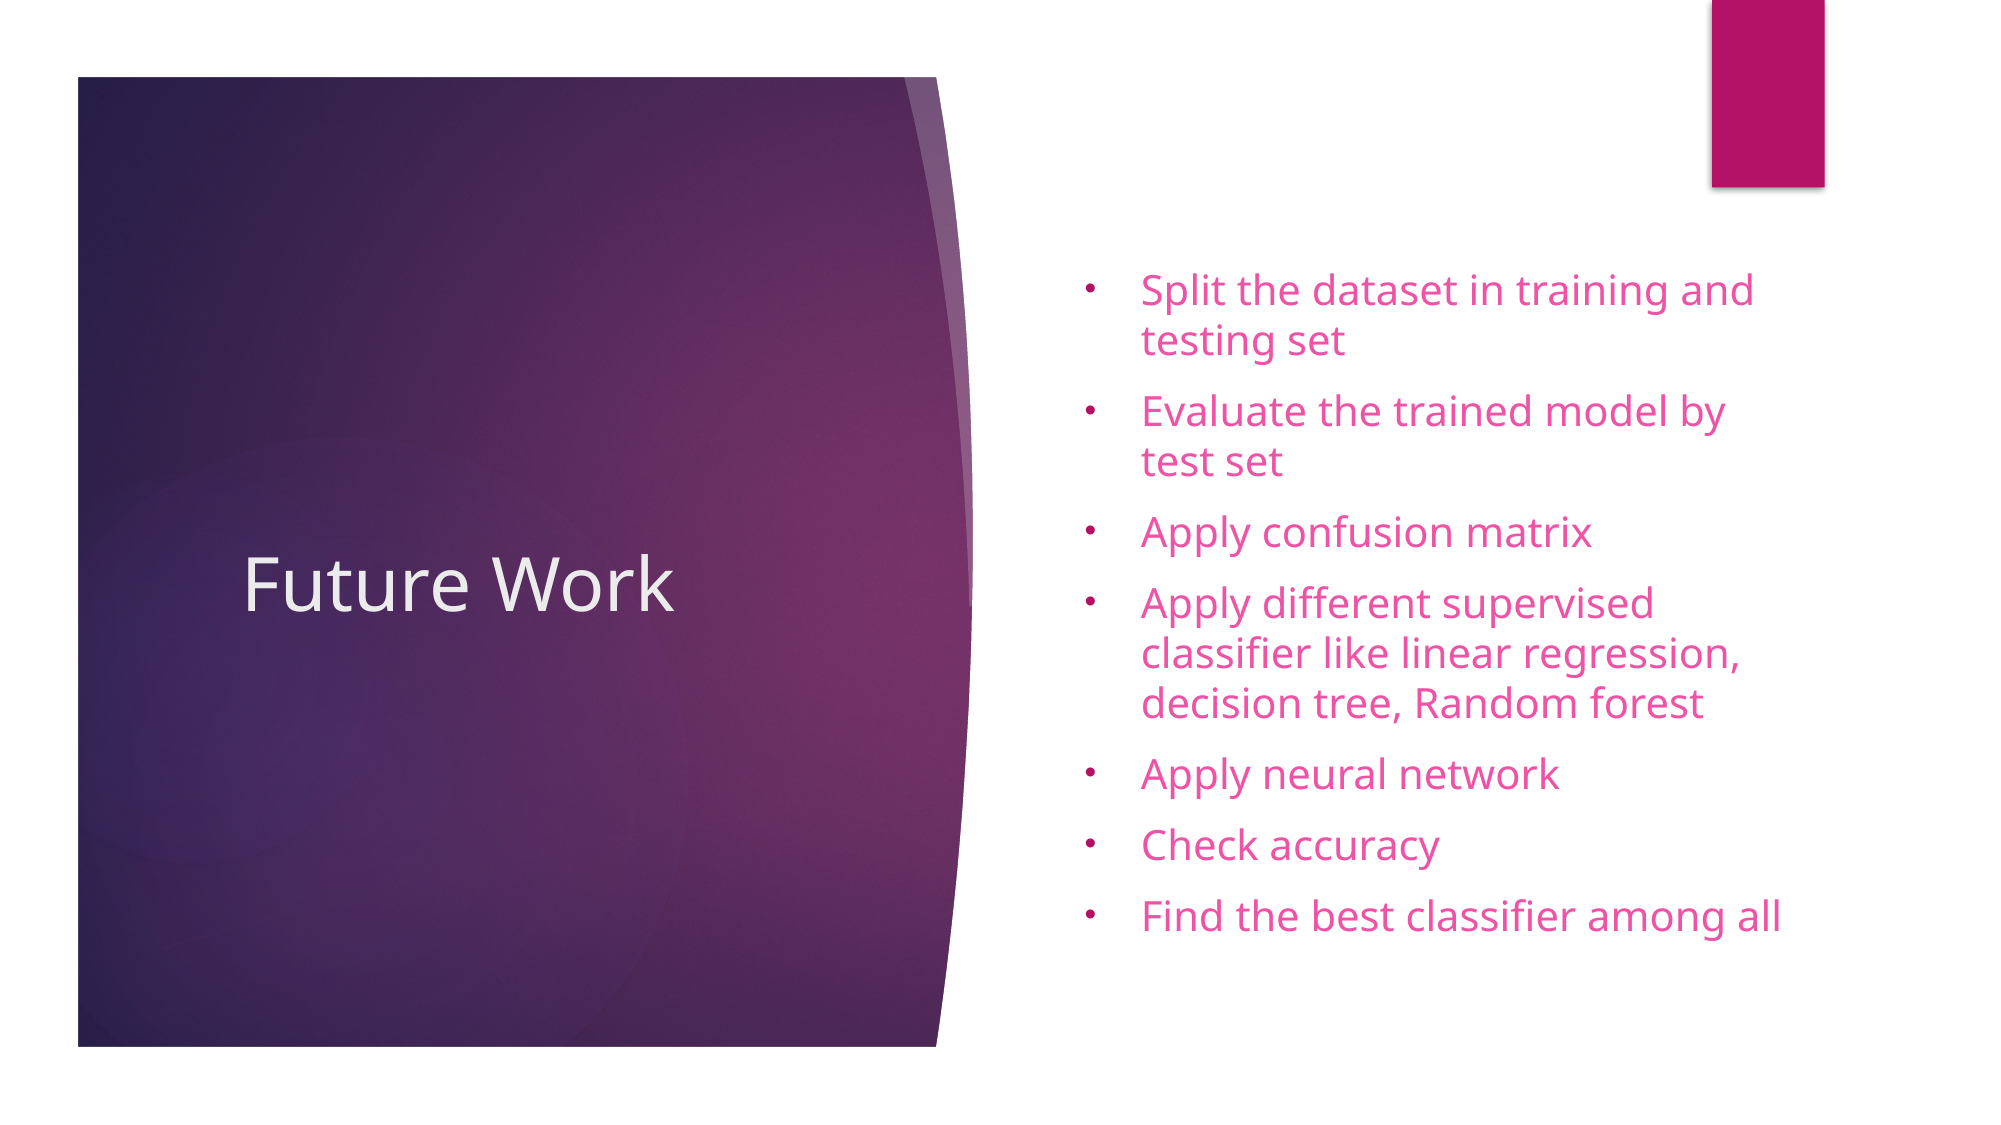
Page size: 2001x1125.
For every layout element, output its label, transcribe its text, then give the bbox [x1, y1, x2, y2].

list Split the dataset in training and testing set Evaluate the trained model by test set Apply confusion matrix Apply different supervised classifier like linear regression, decision tree, Random forest Apply neural network Check accuracy Find the best classifier among all [1069, 256, 1824, 968]
title Future Work [226, 349, 861, 635]
